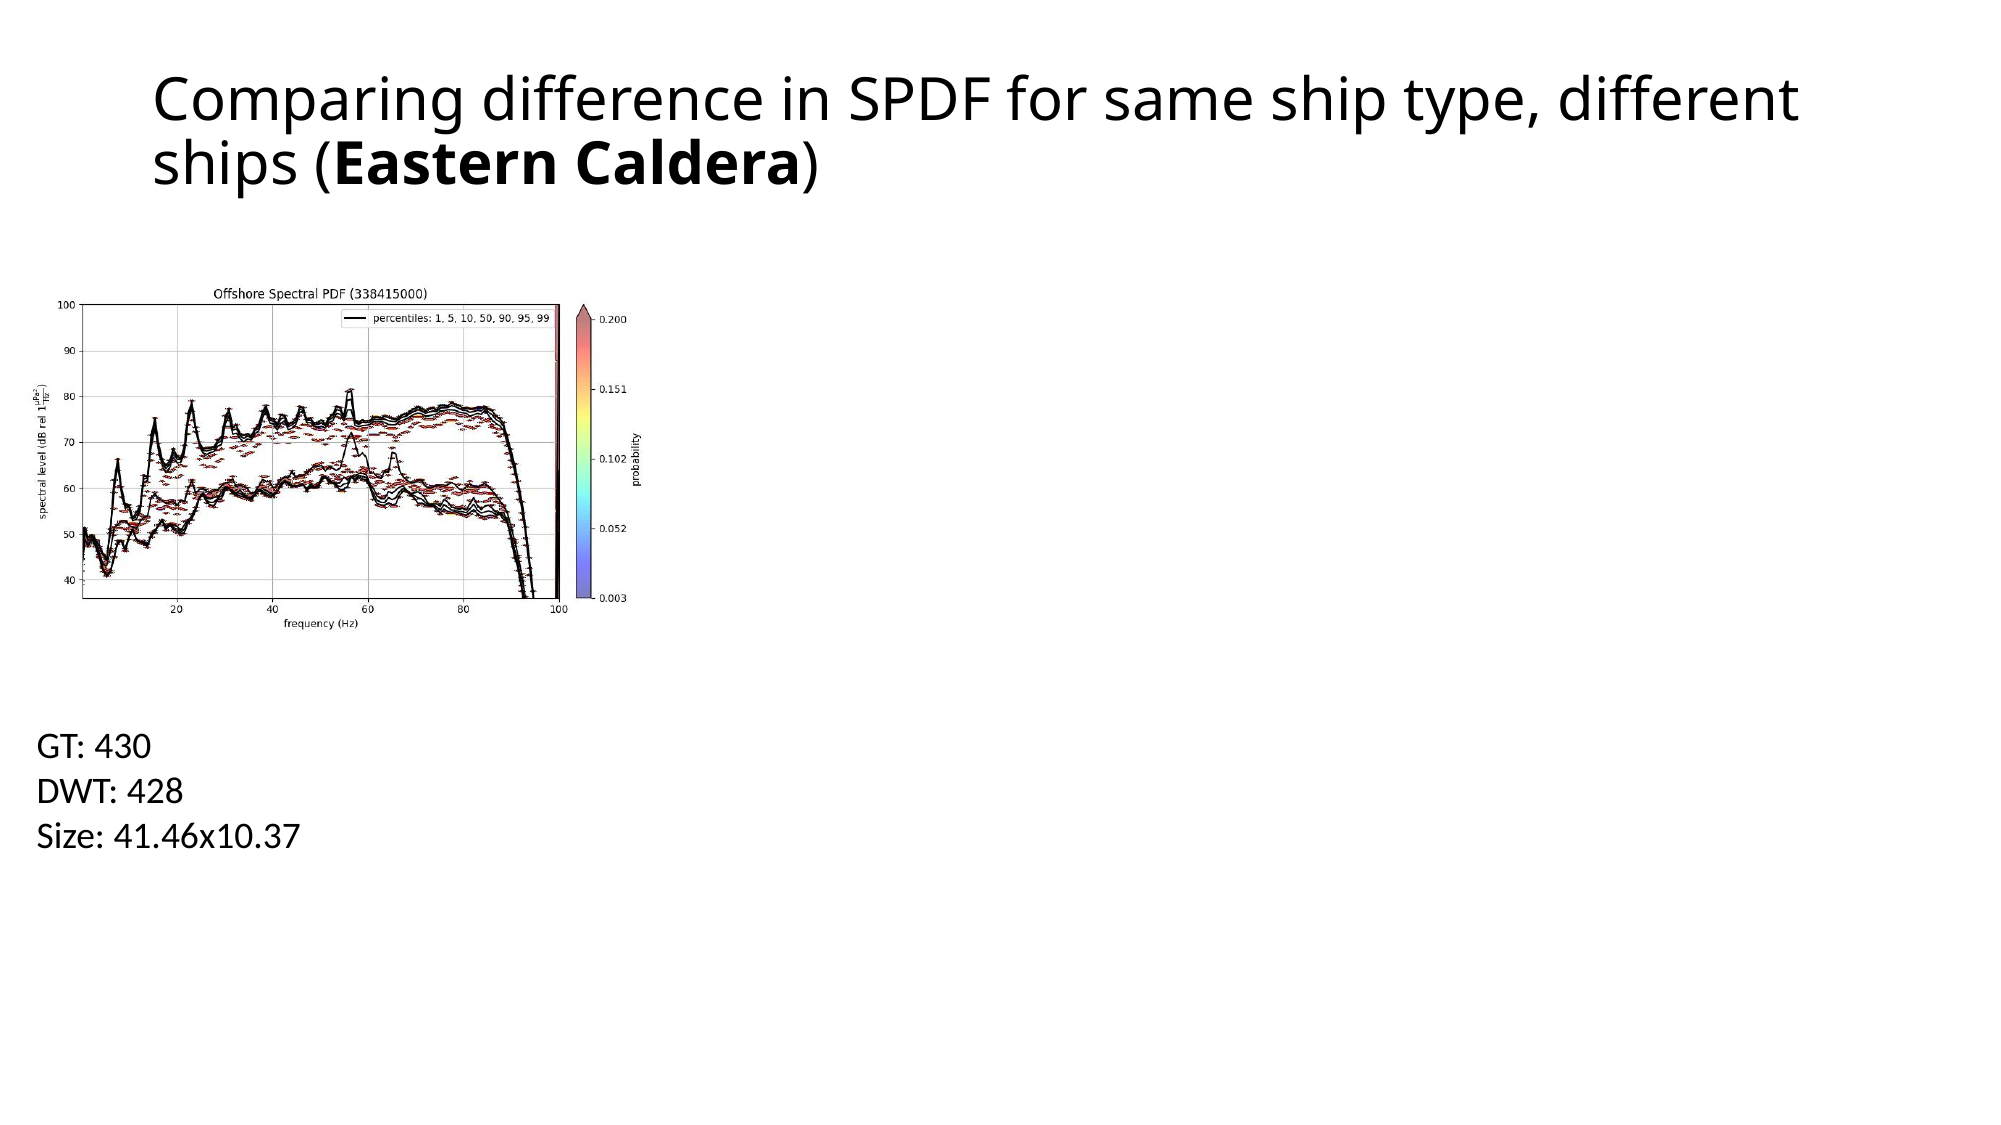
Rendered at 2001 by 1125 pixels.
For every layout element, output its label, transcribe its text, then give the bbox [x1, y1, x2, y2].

text_box GT: 430 DWT: 428 Size: 41.46x10.37 [21, 713, 552, 909]
picture [21, 277, 674, 640]
title Comparing difference in SPDF for same ship type, different ships (Eastern Caldera) [137, 59, 1863, 278]
